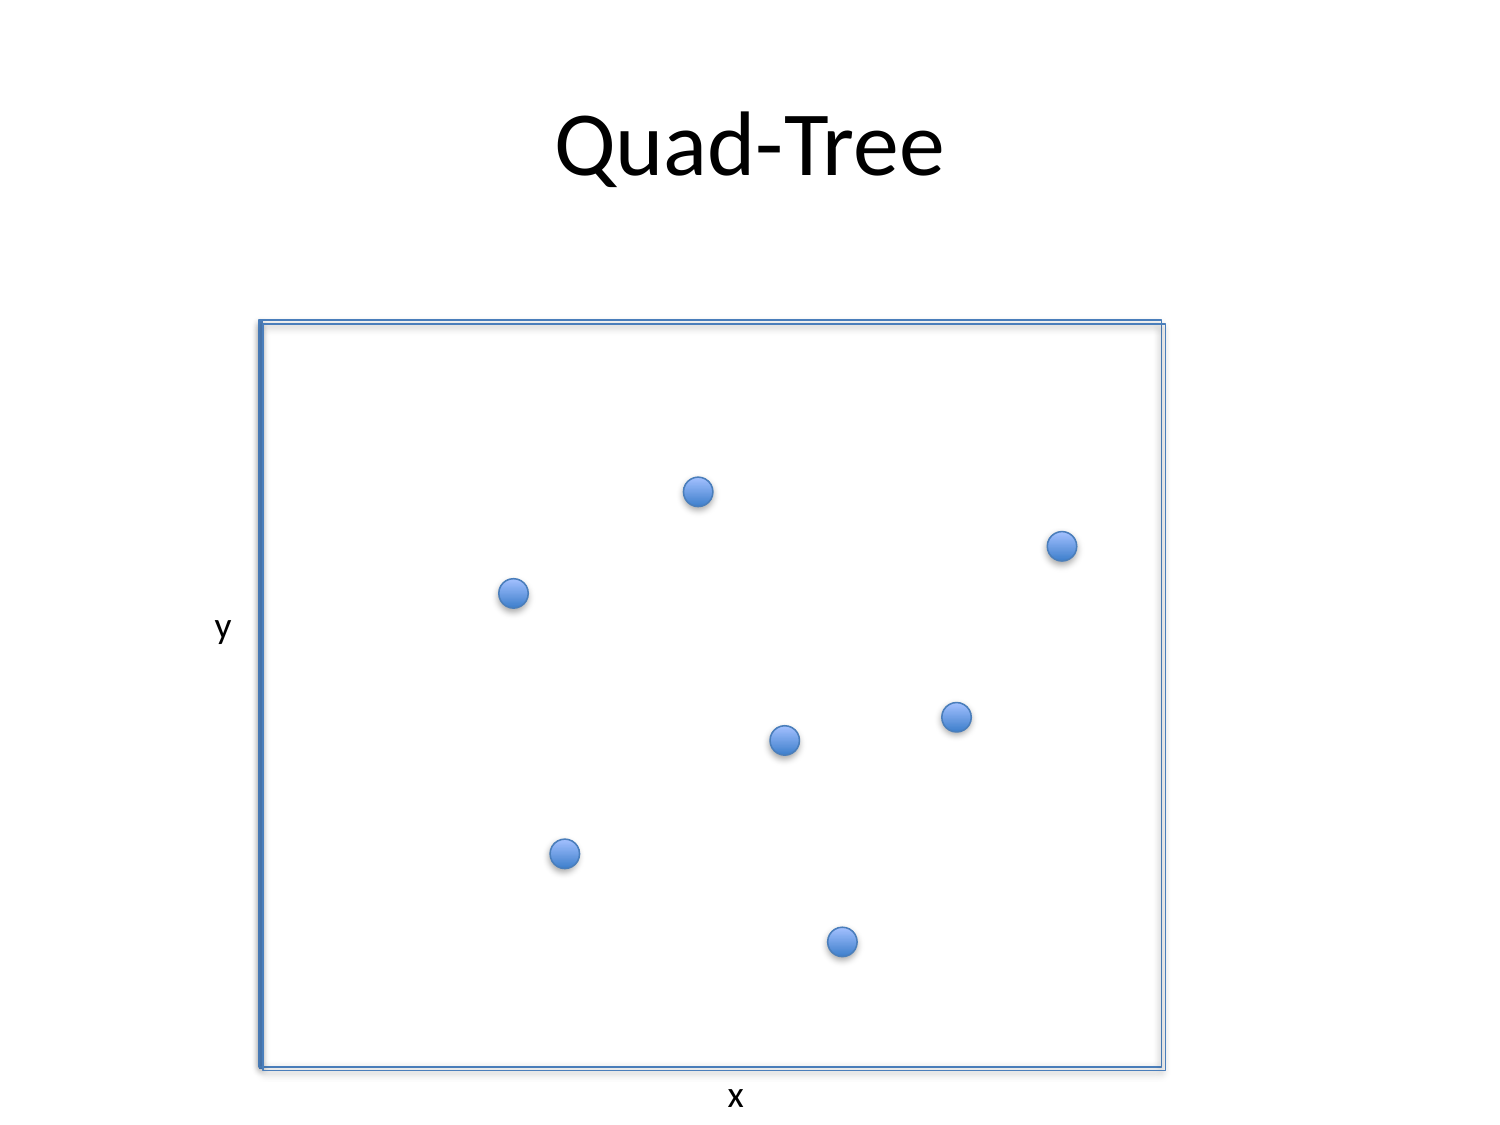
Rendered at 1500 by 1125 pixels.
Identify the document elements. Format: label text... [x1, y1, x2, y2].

title Quad-Tree [75, 45, 1425, 233]
text_box y [199, 594, 253, 654]
text_box [263, 323, 1166, 1071]
text_box x [712, 1080, 775, 1122]
